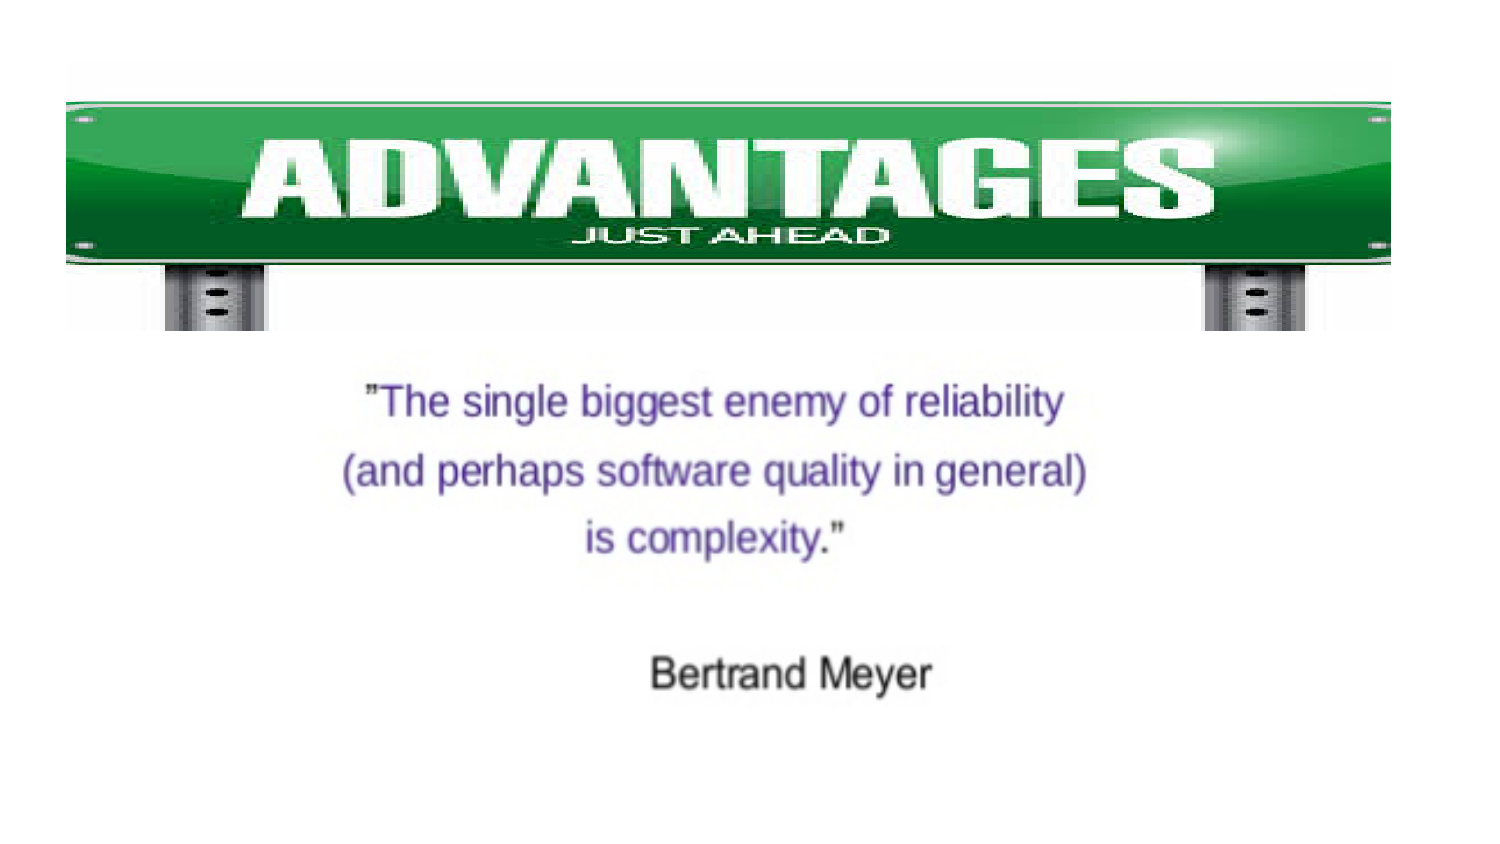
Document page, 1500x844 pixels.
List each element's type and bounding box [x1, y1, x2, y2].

picture [221, 350, 1271, 773]
picture [66, 61, 1391, 332]
